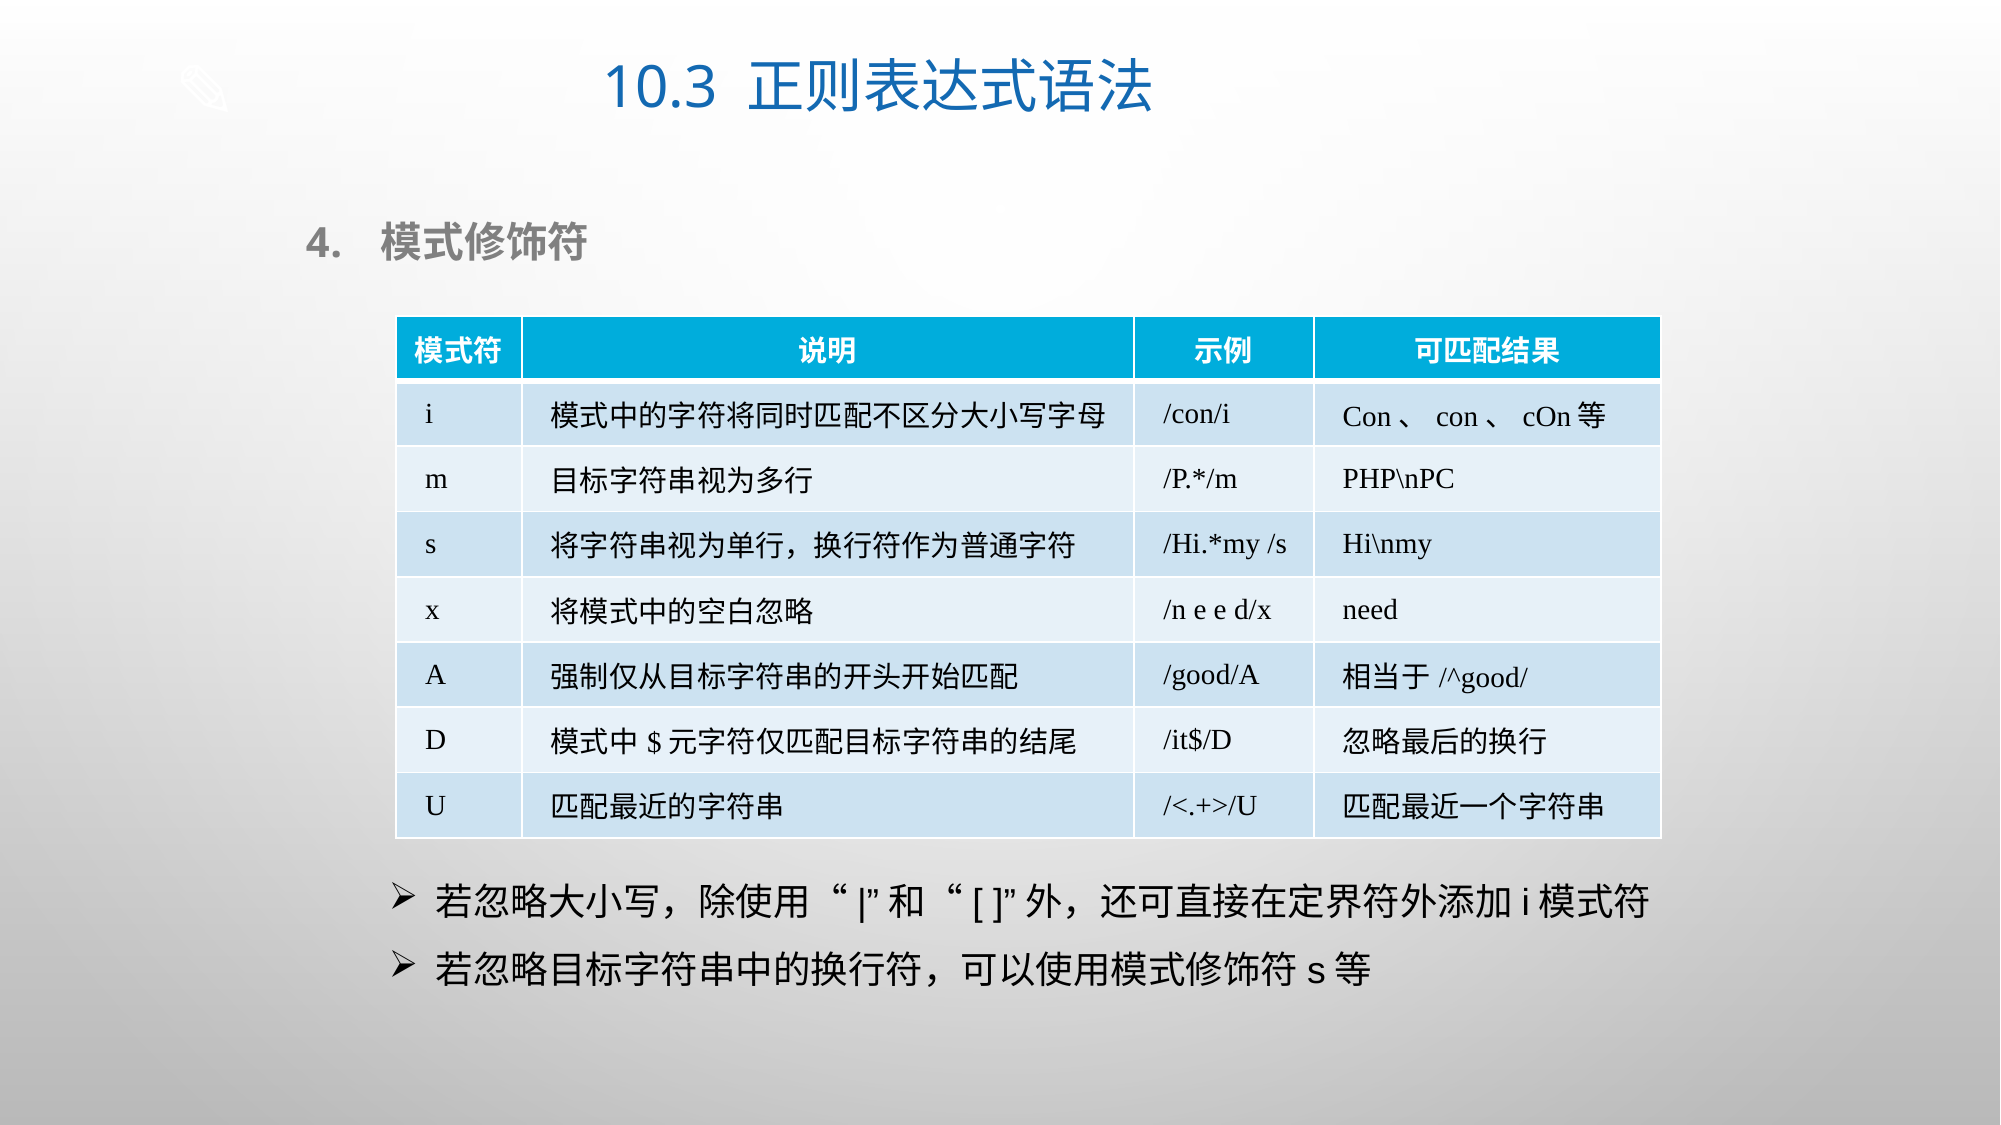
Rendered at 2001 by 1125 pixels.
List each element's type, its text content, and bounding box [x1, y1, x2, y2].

table_cell /con/i [1135, 384, 1313, 445]
table_cell 模式中的字符将同时匹配不区分大小写字母 [523, 384, 1133, 445]
table_cell 强制仅从目标字符串的开头开始匹配 [523, 643, 1133, 706]
table_cell 将字符串视为单行，换行符作为普通字符 [523, 512, 1133, 576]
table_header 模式符 [397, 317, 521, 378]
table_header 示例 [1135, 317, 1313, 378]
table_cell Hi\nmy [1315, 512, 1660, 576]
table_cell D [397, 708, 521, 772]
table_cell Con、con、cOn等 [1315, 384, 1660, 445]
text_box 若忽略大小写，除使用“|”和“[ ]”外，还可直接在定界符外添加i模式符 若忽略目标字符串中的换行符，可以使用模式修饰符s等 [373, 848, 1688, 999]
table_cell 目标字符串视为多行 [523, 447, 1133, 511]
table_cell 将模式中的空白忽略 [523, 578, 1133, 641]
table_header 说明 [523, 317, 1133, 378]
table_cell /it$/D [1135, 708, 1313, 772]
title 10.3 正则表达式语法 [362, 25, 1394, 153]
table_cell s [397, 512, 521, 576]
table_cell /good/A [1135, 643, 1313, 706]
table_cell U [397, 773, 521, 837]
table_cell 匹配最近一个字符串 [1315, 773, 1660, 837]
table_cell i [397, 384, 521, 445]
table_cell need [1315, 578, 1660, 641]
table_cell /n e e d/x [1135, 578, 1313, 641]
table_cell /<.+>/U [1135, 773, 1313, 837]
table_cell PHP\nPC [1315, 447, 1660, 511]
table_cell /P.*/m [1135, 447, 1313, 511]
table_cell 匹配最近的字符串 [523, 773, 1133, 837]
table_cell m [397, 447, 521, 511]
table_cell x [397, 578, 521, 641]
table_cell 相当于/^good/ [1315, 643, 1660, 706]
picture [0, 0, 2000, 1125]
table_cell 忽略最后的换行 [1315, 708, 1660, 772]
table_cell /Hi.*my /s [1135, 512, 1313, 576]
text_box 模式修饰符 [291, 208, 1674, 274]
table_header 可匹配结果 [1315, 317, 1660, 378]
table_cell A [397, 643, 521, 706]
table_cell 模式中$元字符仅匹配目标字符串的结尾 [523, 708, 1133, 772]
